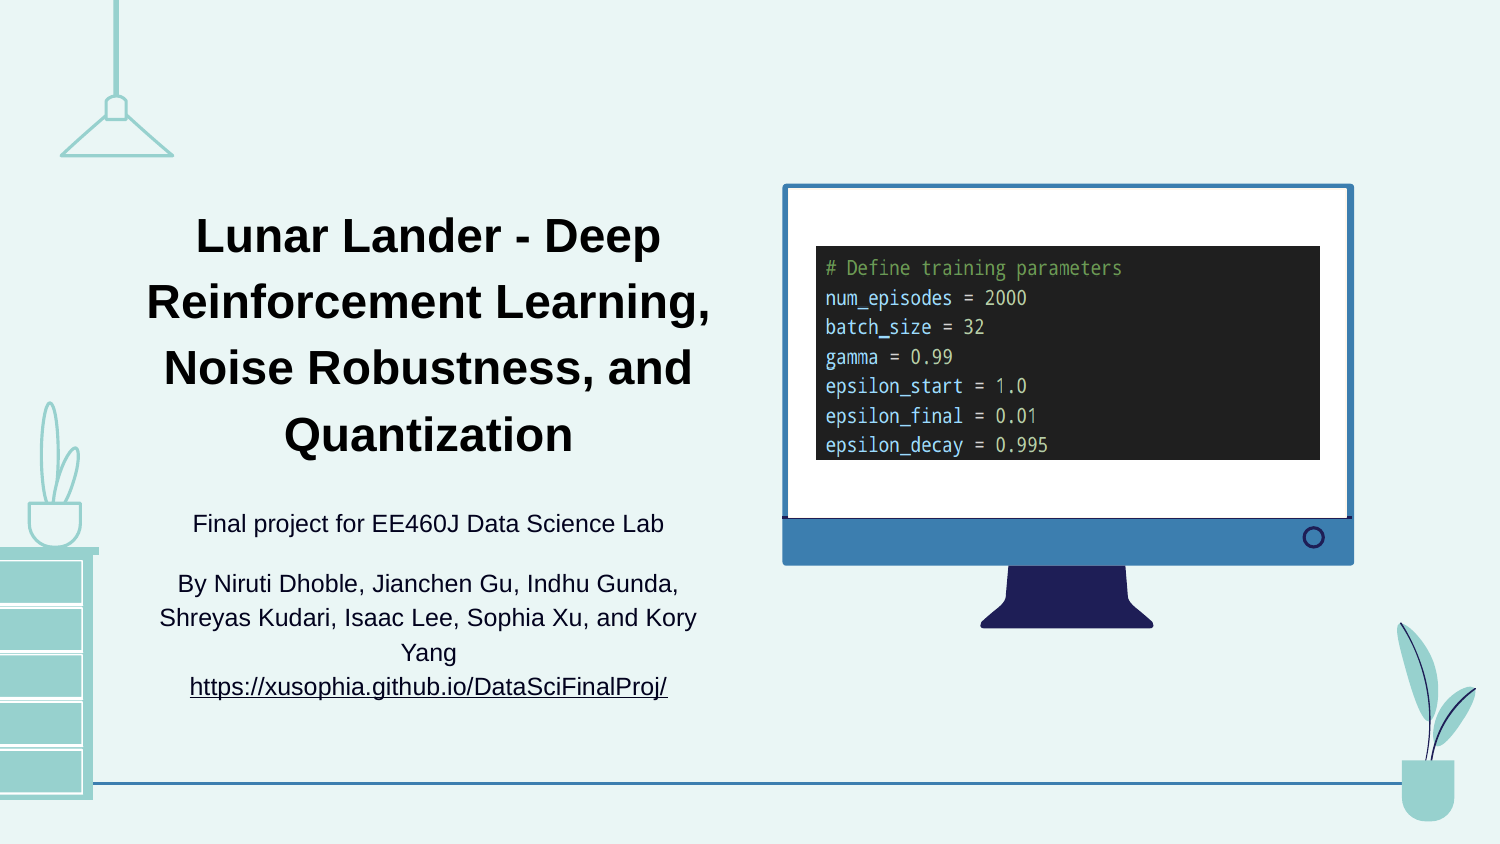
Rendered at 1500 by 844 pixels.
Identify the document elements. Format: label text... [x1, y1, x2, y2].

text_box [782, 183, 1355, 629]
title Lunar Lander - Deep Reinforcement Learning, Noise Robustness, and Quantization [107, 204, 750, 476]
subtitle Final project for EE460J Data Science Lab By Niruti Dhoble, Jianchen Gu, Indhu Gunda, Shreyas Kudari, Isaac Lee, Sophia Xu, and Kory Yang https://xusophia.github.io/DataSciFinalProj/ [143, 488, 715, 707]
picture [816, 246, 1321, 460]
